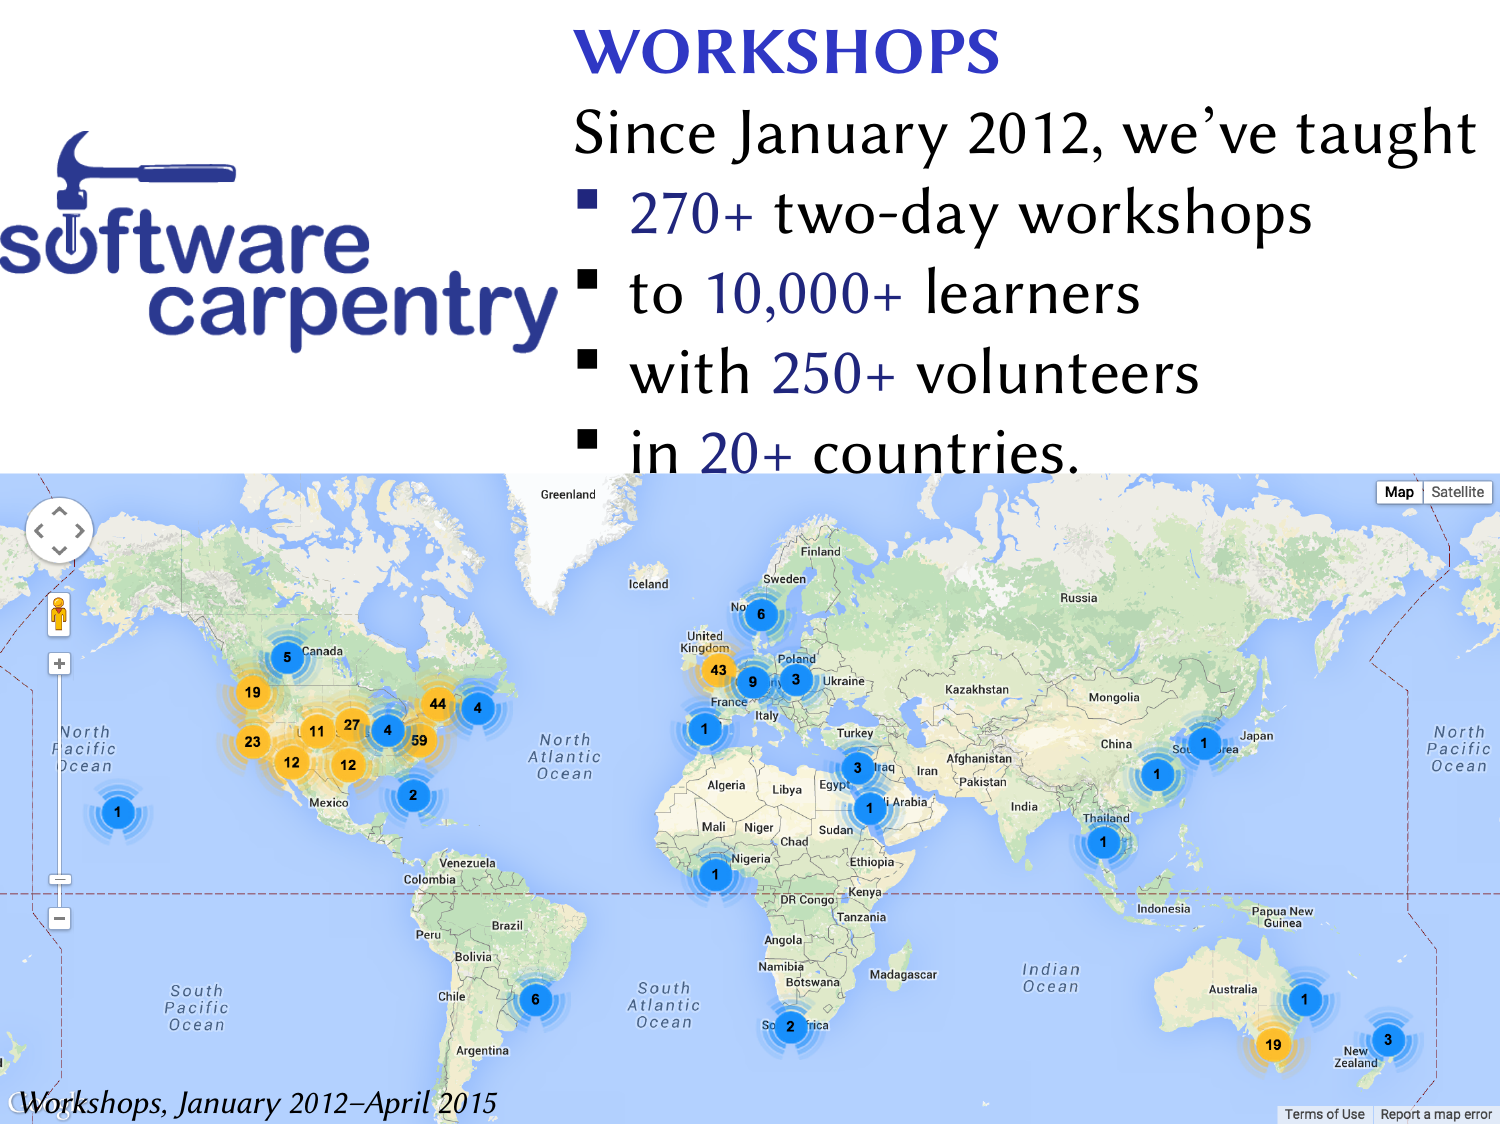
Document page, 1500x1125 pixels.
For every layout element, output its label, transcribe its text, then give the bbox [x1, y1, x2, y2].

text_box workshops Since January 2012, we’ve taught 270+ two-day workshops to 10,000+ learners with 250+ volunteers in 20+ countries. [557, 0, 1500, 471]
picture [0, 472, 1500, 1125]
picture [0, 131, 558, 355]
